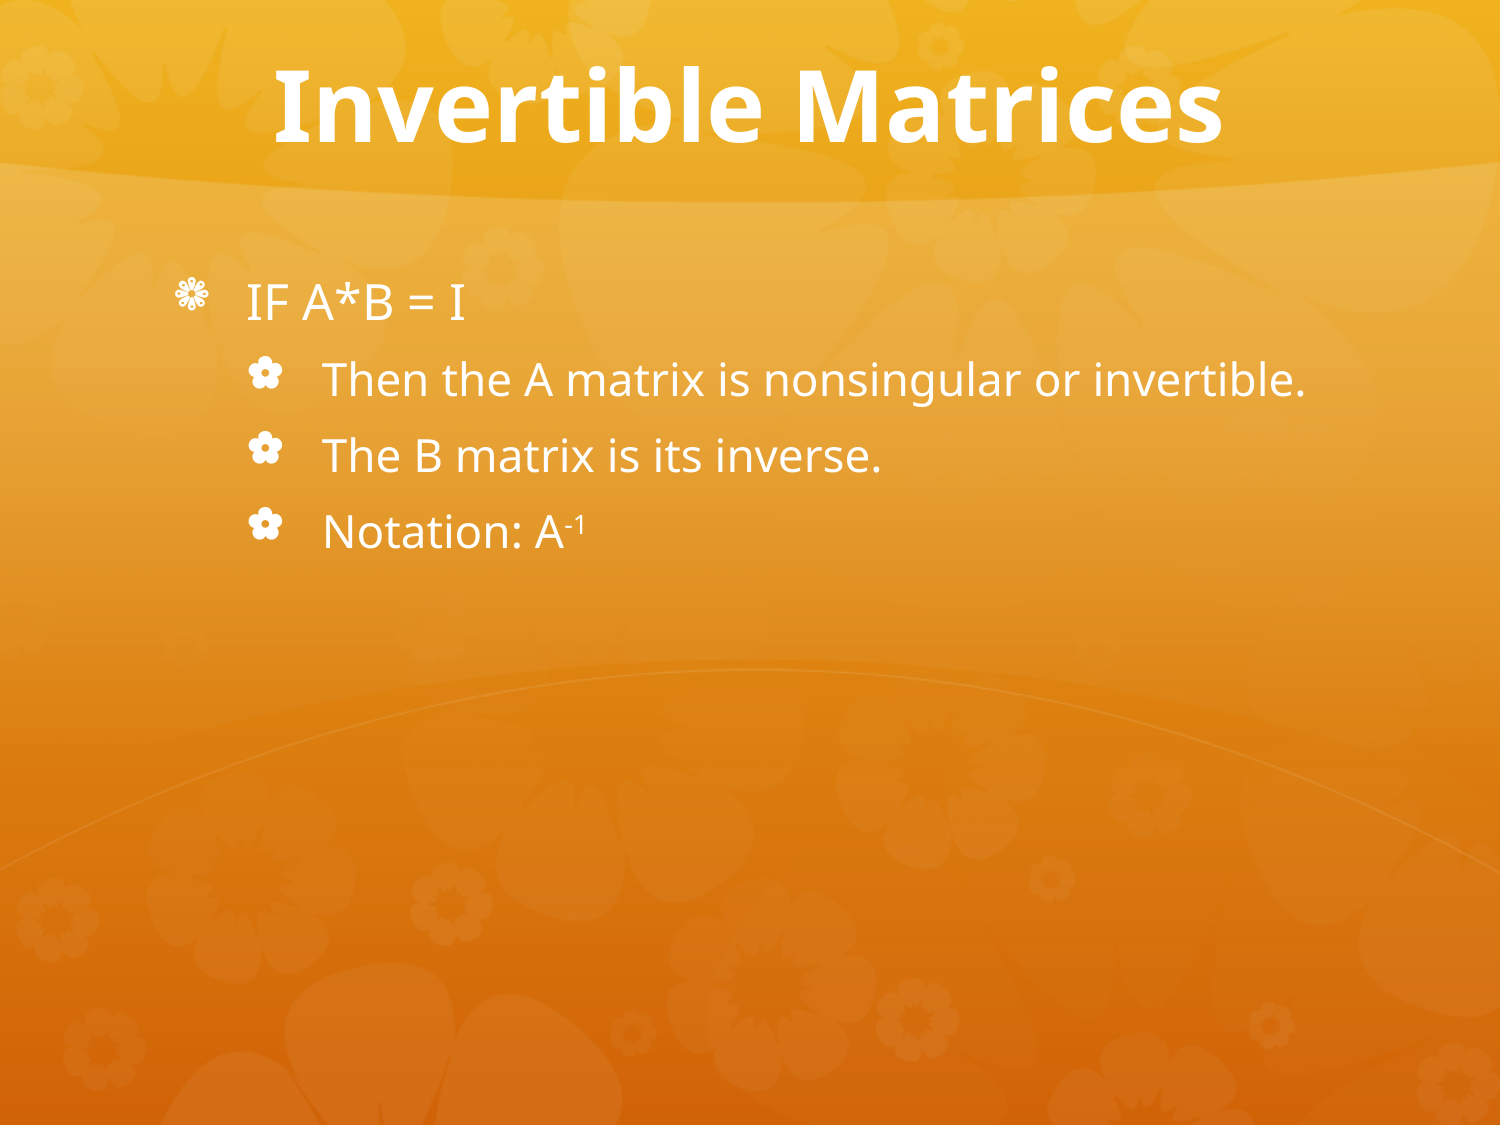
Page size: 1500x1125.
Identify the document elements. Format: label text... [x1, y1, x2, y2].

list IF A*B = I Then the A matrix is nonsingular or invertible. The B matrix is its inverse. Notation: A-1 [156, 262, 1344, 967]
title Invertible Matrices [127, 14, 1372, 203]
picture [0, 0, 1500, 1125]
